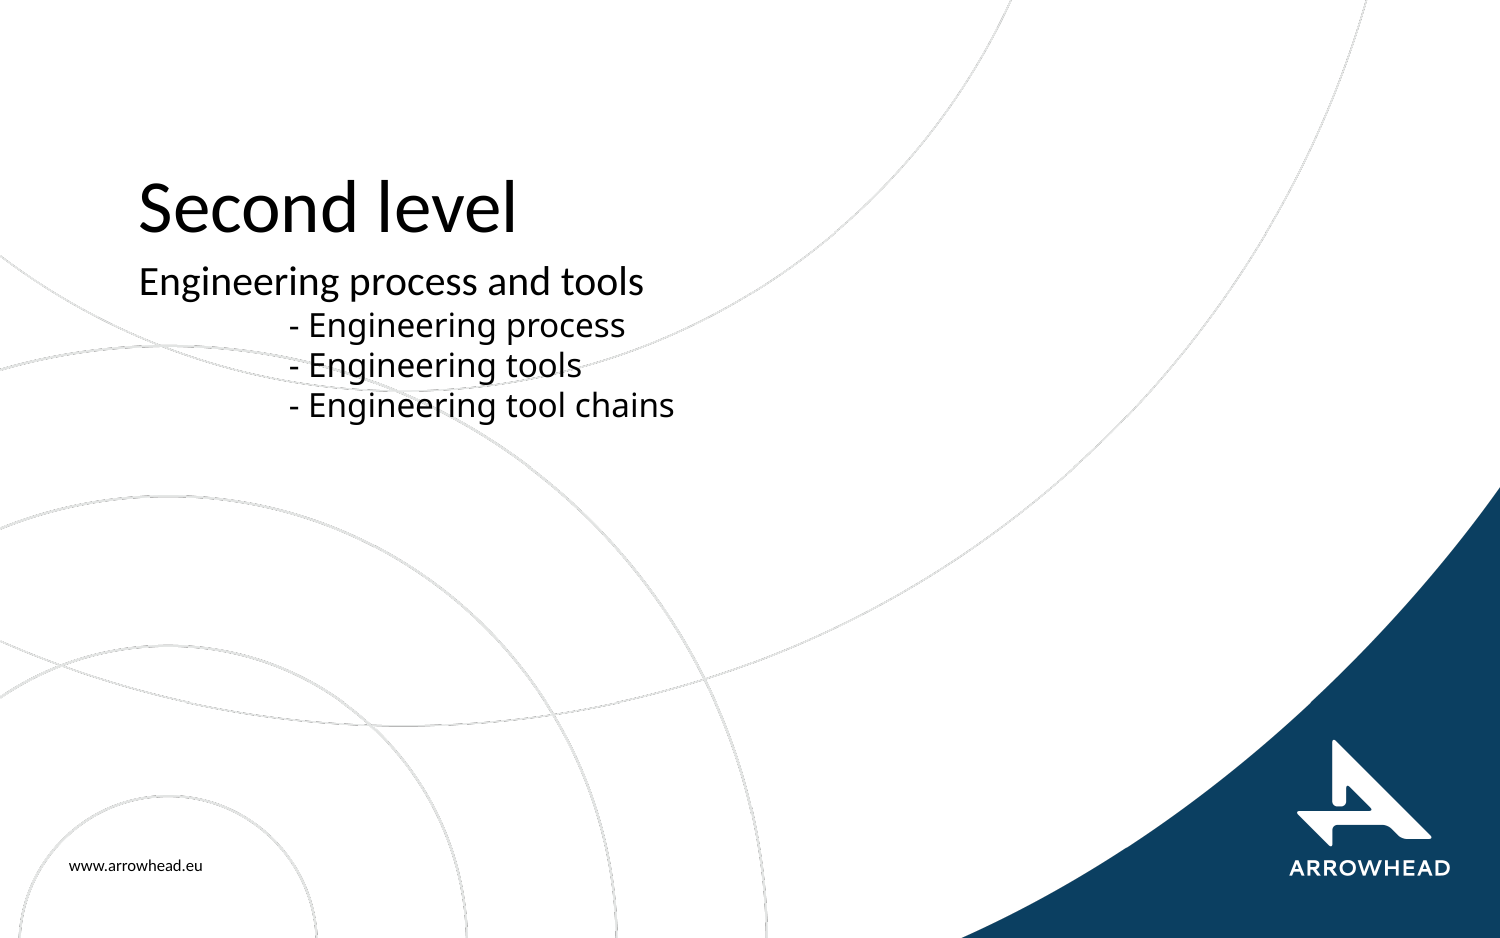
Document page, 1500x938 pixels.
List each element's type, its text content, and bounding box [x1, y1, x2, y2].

slide_number [1116, 31, 1468, 71]
list Engineering process and tools - Engineering process - Engineering tools - Engineering tool chains [130, 245, 1353, 938]
title Second level [130, 149, 1353, 245]
picture [0, 0, 1500, 938]
